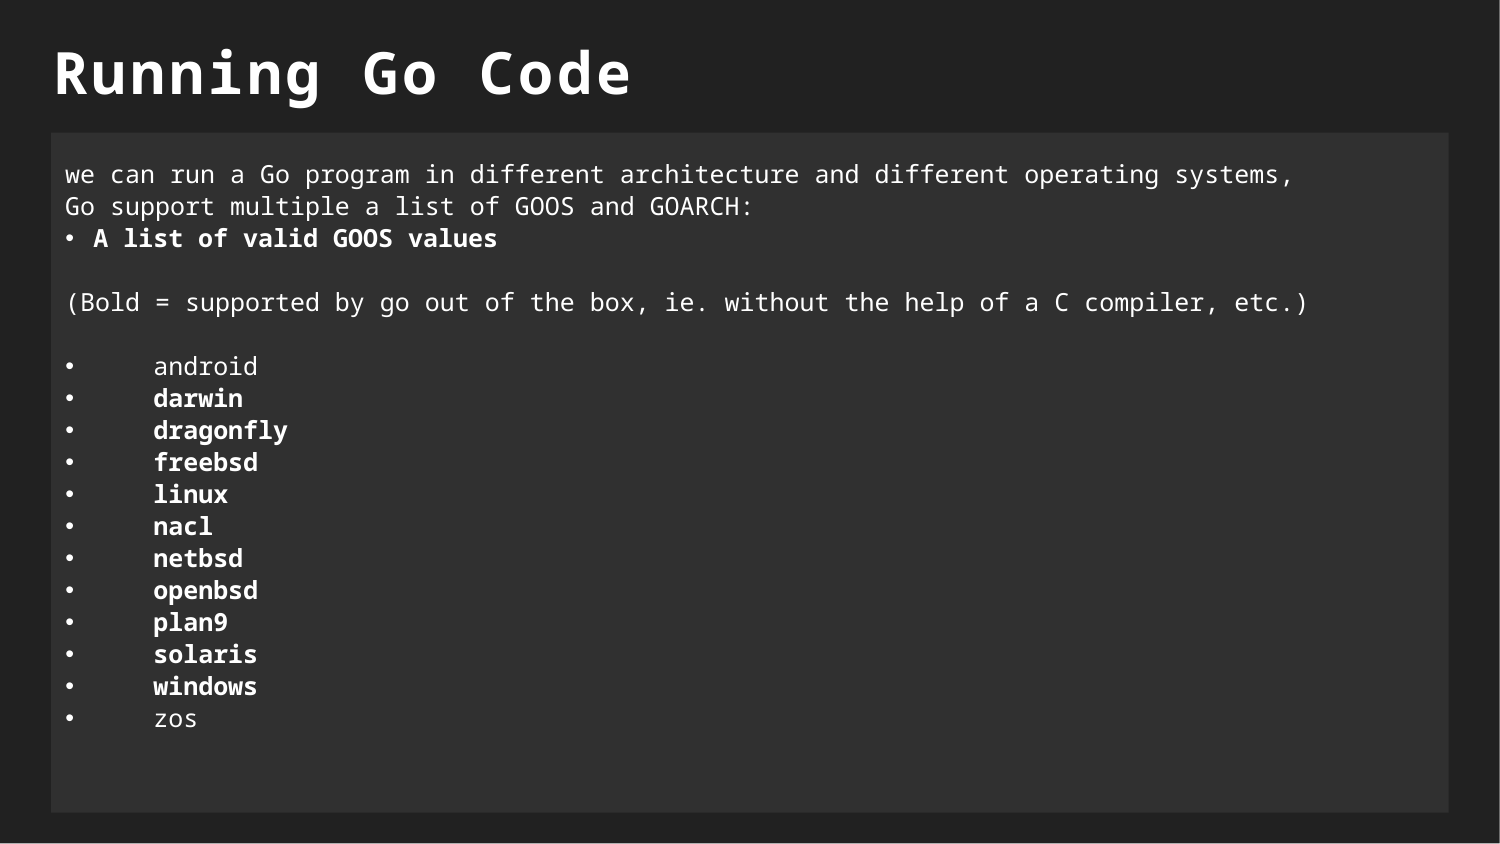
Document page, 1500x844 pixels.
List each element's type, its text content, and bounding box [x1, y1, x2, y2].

text_box Running Go Code [51, 34, 1396, 132]
text_box [51, 132, 1449, 813]
text_box we can run a Go program in different architecture and different operating systems, Go support multiple a list of GOOS and GOARCH: A list of valid GOOS values (Bold = supported by go out of the box, ie. without the help of a C compiler, etc.) android darwin dragonfly freebsd linux nacl netbsd openbsd plan9 solaris windows zos [63, 156, 1408, 813]
